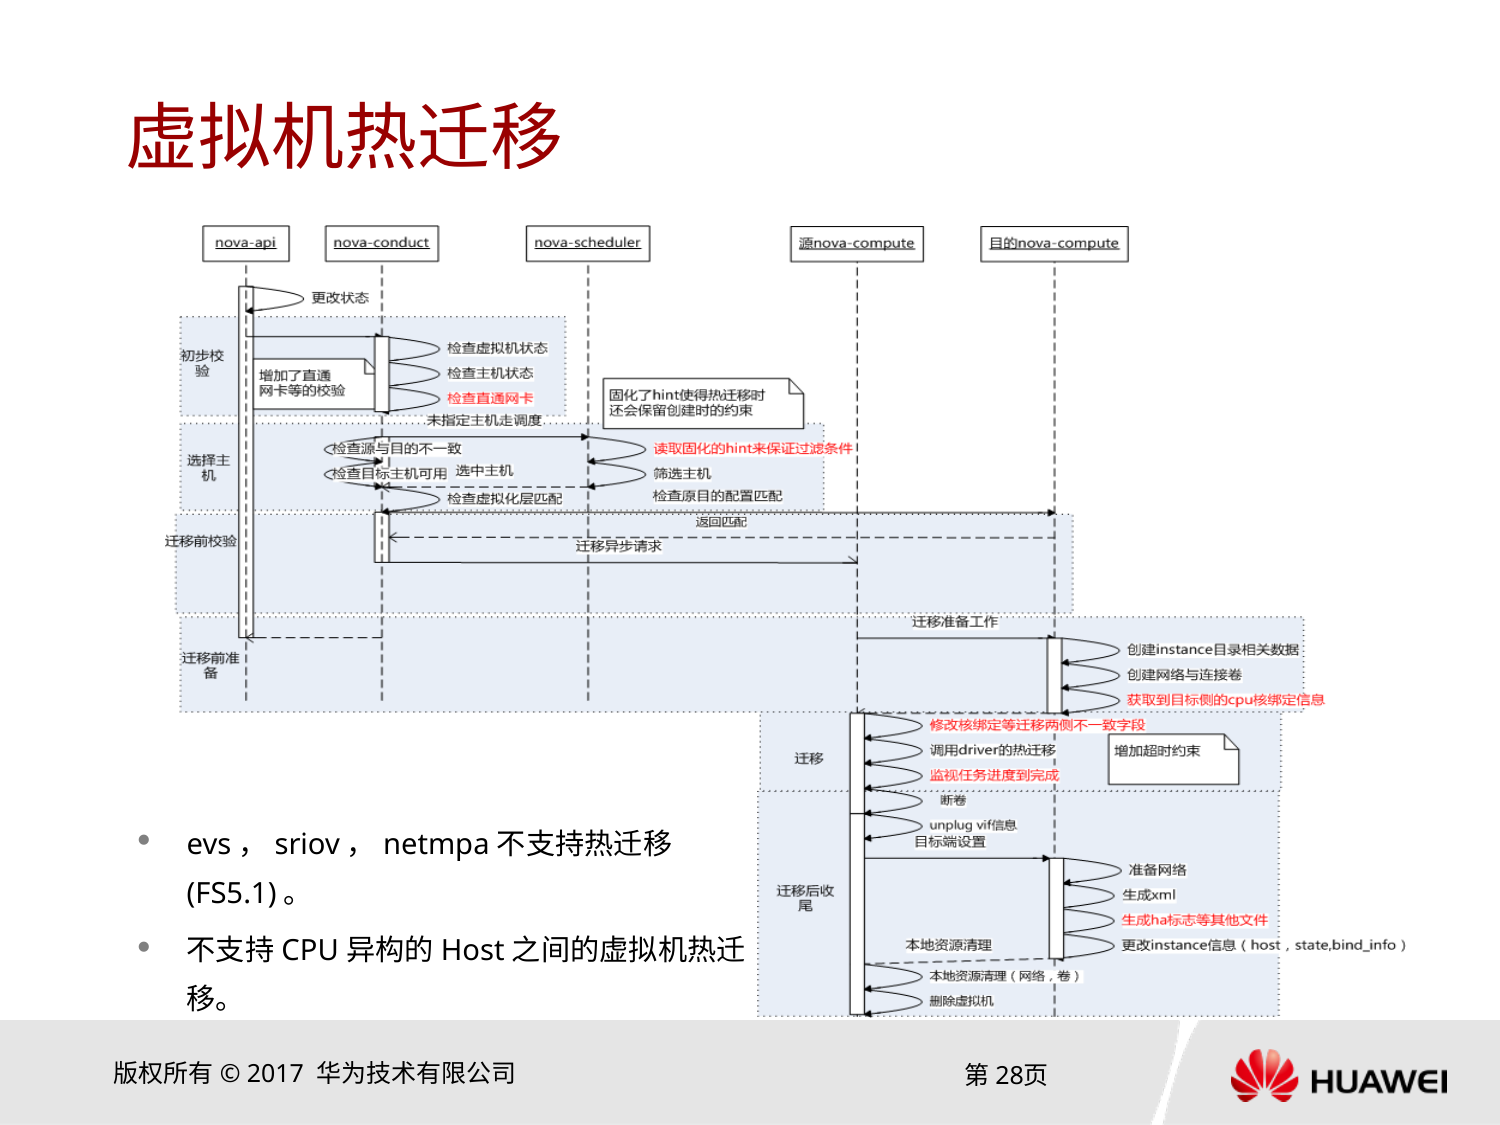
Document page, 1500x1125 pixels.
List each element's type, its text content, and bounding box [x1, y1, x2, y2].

title 虚拟机热迁移 [111, 63, 1412, 207]
picture [164, 225, 1412, 1018]
list evs，sriov，netmpa不支持热迁移(FS5.1)。 不支持CPU异构的Host之间的虚拟机热迁移。 [123, 804, 159, 935]
picture [0, 1020, 1500, 1125]
